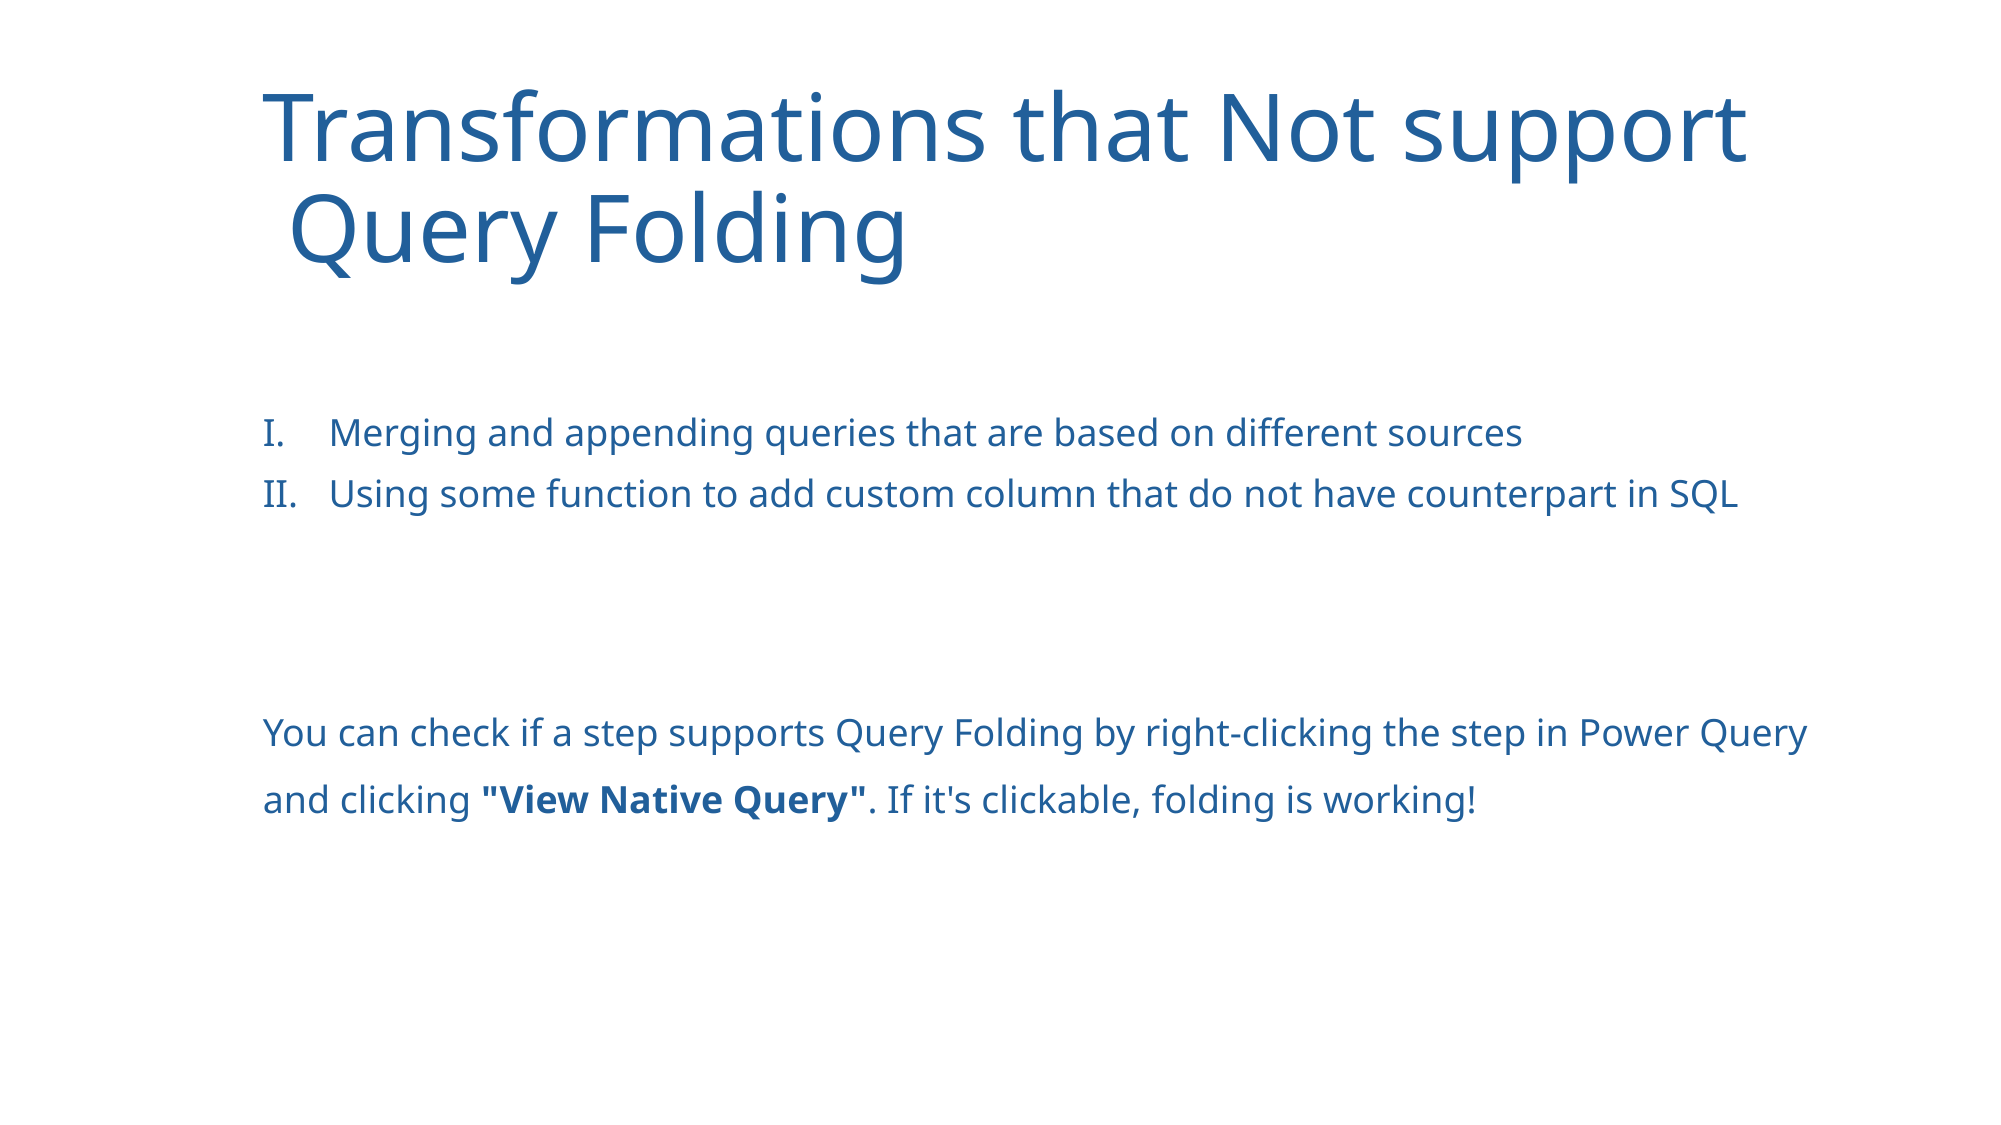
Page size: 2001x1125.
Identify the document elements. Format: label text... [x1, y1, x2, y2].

text_box You can check if a step supports Query Folding by right-clicking the step in Power Query and clicking "View Native Query". If it's clickable, folding is working! [247, 678, 1847, 835]
title Transformations that Not support Query Folding [247, 72, 1941, 291]
subtitle Merging and appending queries that are based on different sources Using some function to add custom column that do not have counterpart in SQL [247, 406, 1847, 563]
